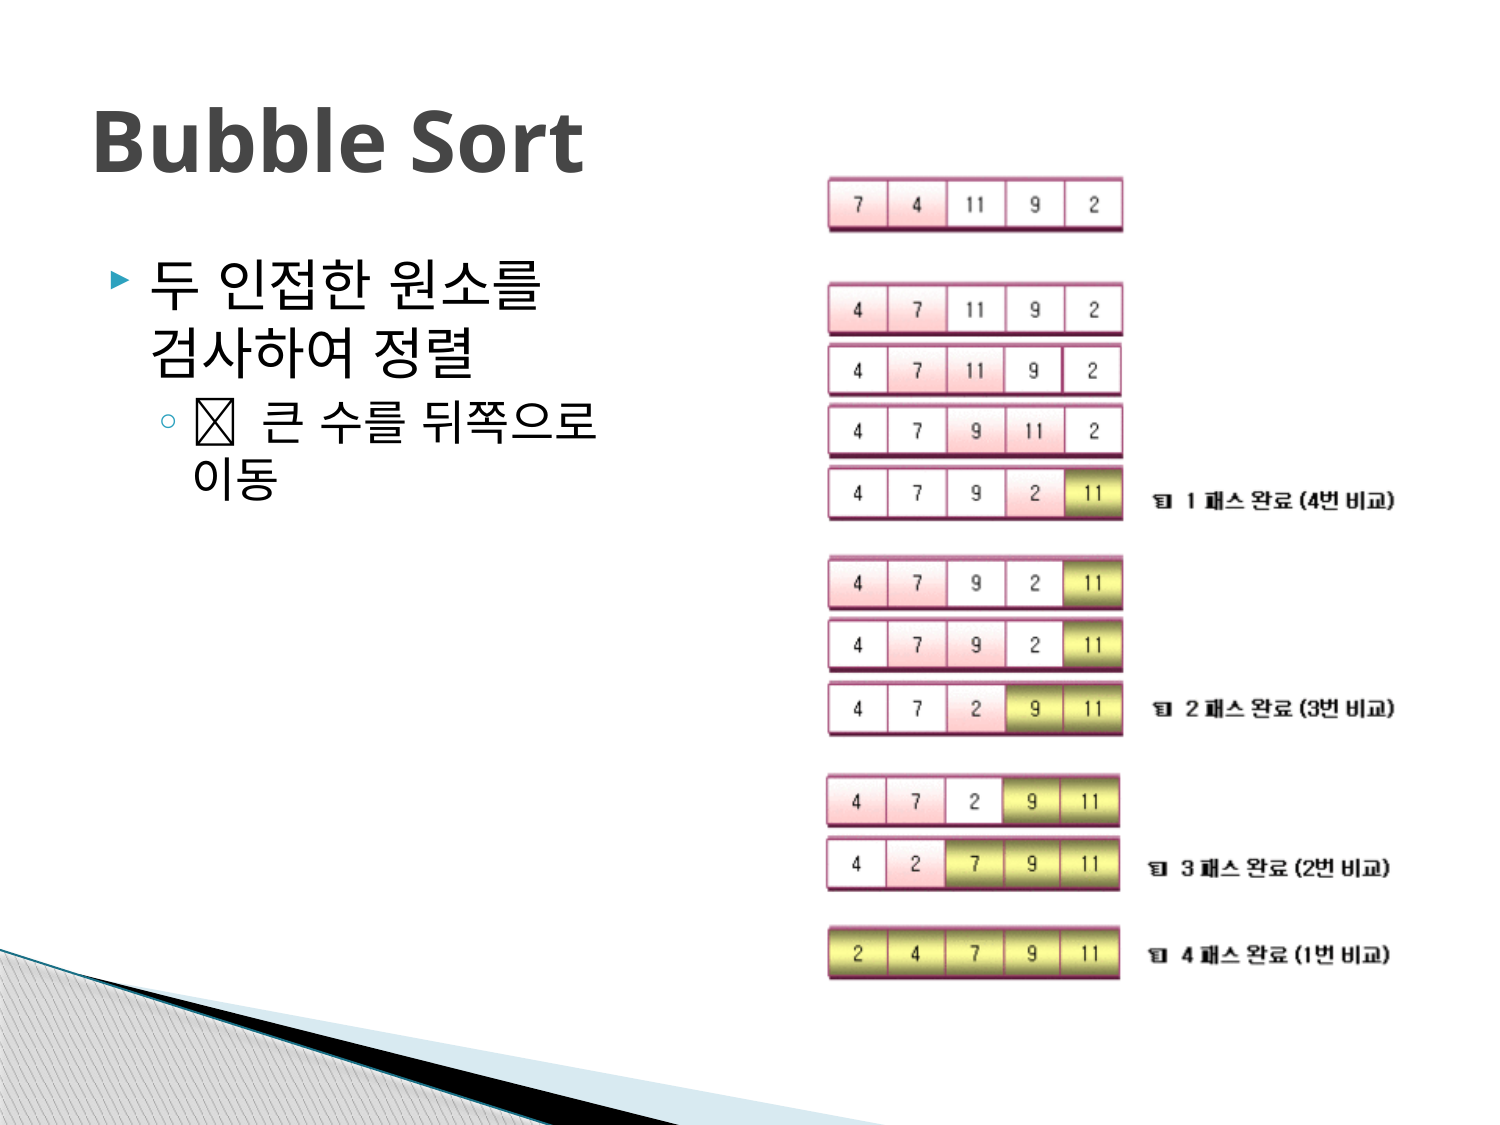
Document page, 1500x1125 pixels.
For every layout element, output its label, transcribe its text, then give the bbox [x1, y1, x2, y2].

title Bubble Sort [75, 45, 1425, 233]
picture [820, 160, 1422, 990]
list 두 인접한 원소를 검사하여 정렬  큰 수를 뒤쪽으로 이동 [75, 243, 715, 986]
